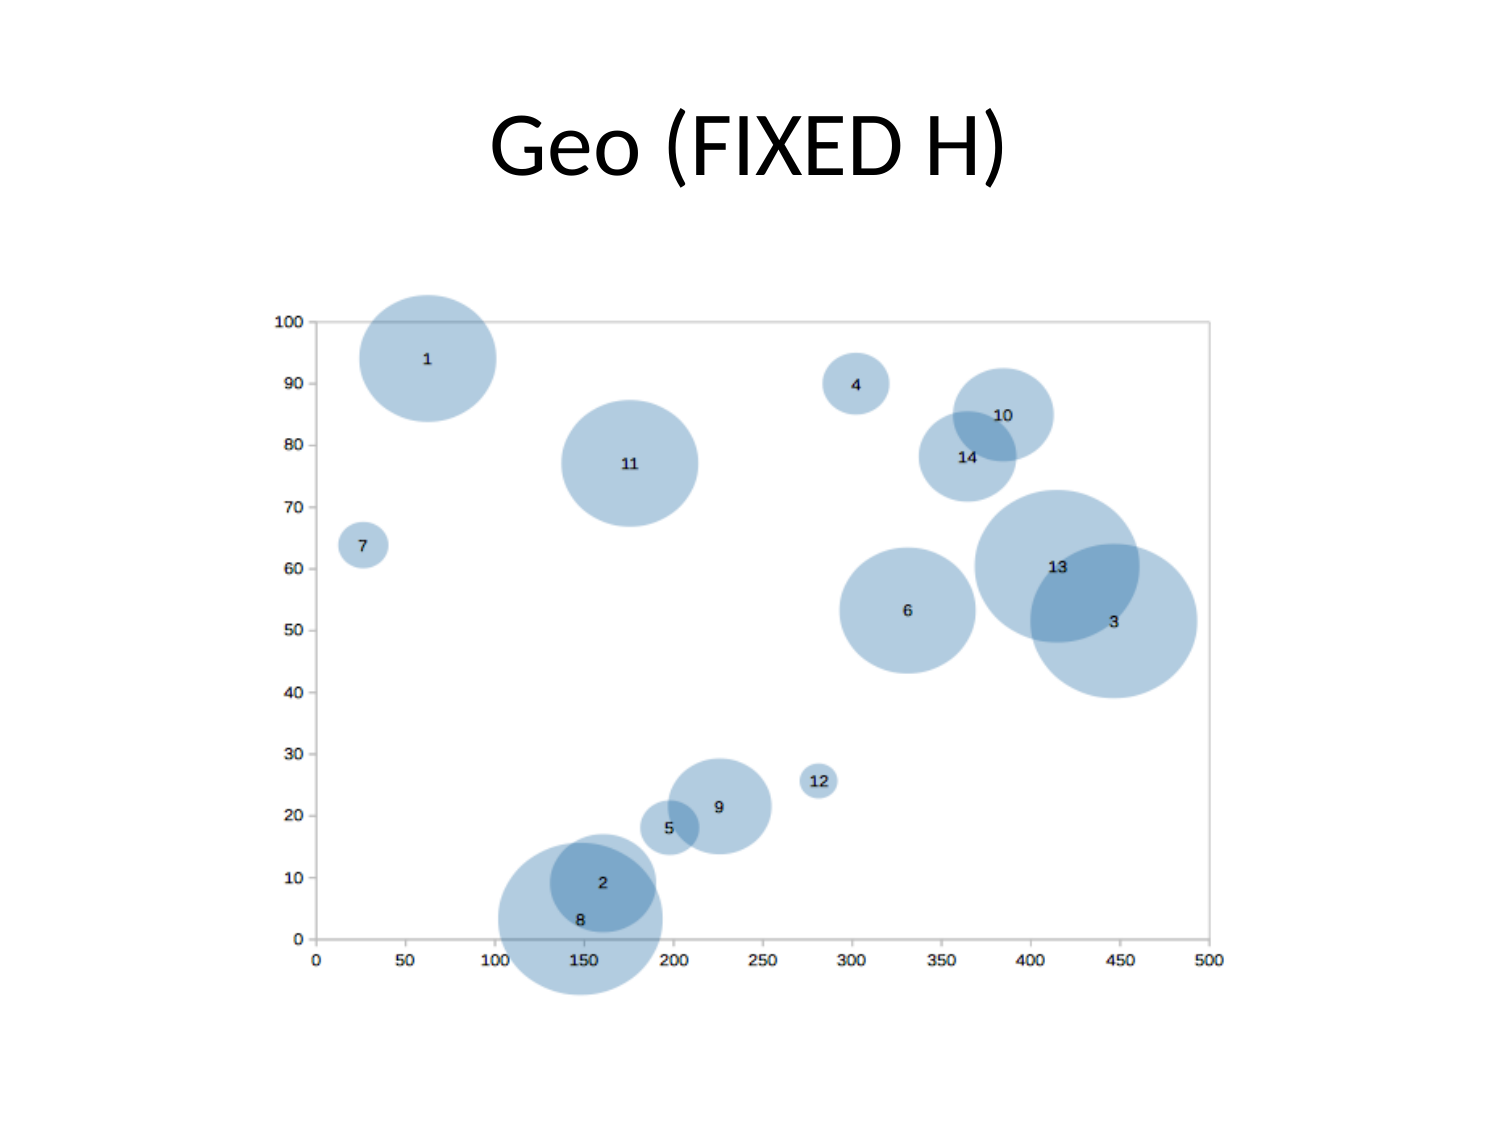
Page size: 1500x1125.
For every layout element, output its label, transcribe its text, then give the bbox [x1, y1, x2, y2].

title Geo (FIXED H) [75, 45, 1425, 233]
picture [247, 270, 1261, 1027]
